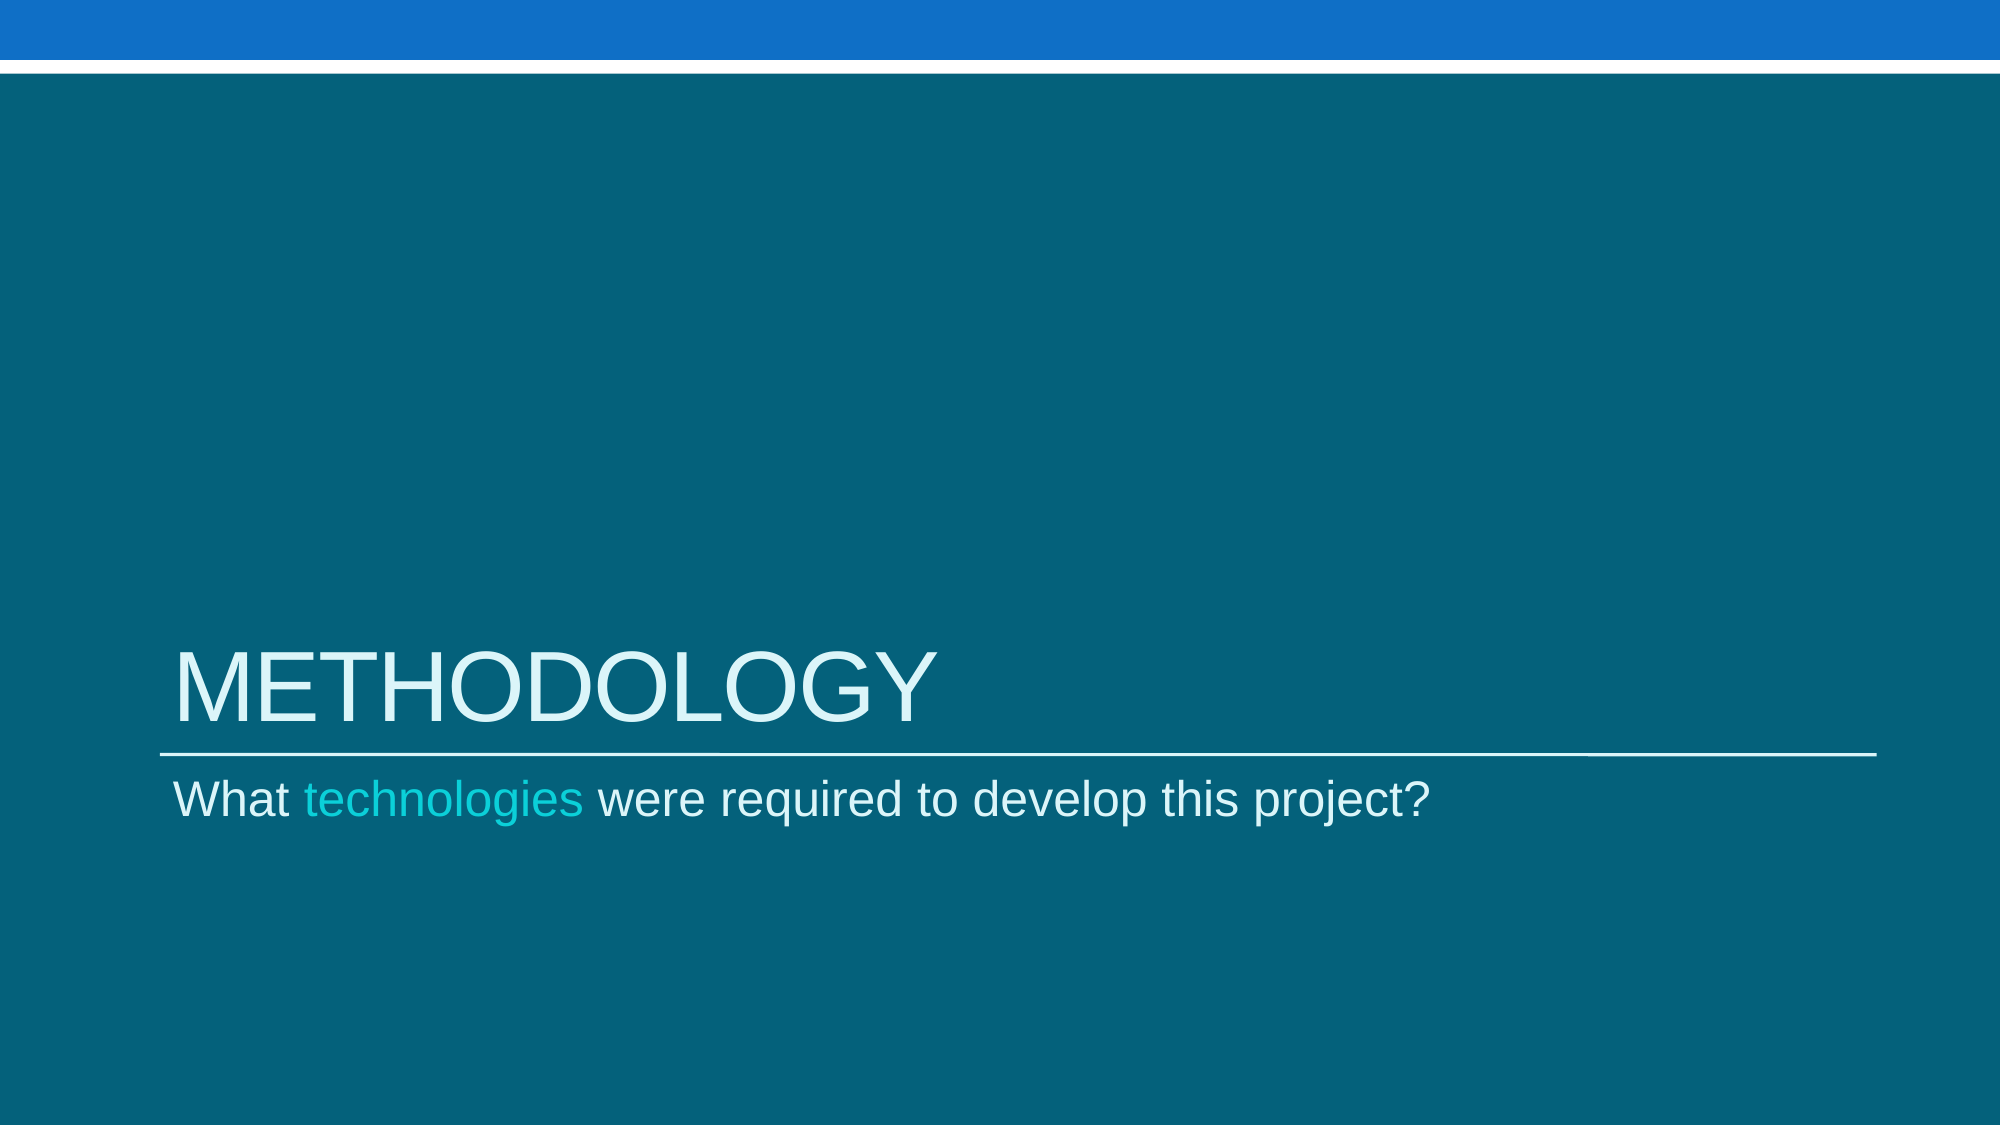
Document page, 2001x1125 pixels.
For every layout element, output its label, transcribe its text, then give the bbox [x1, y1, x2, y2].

list What technologies were required to develop this project? [157, 758, 1858, 1006]
title methodology [157, 387, 1858, 749]
